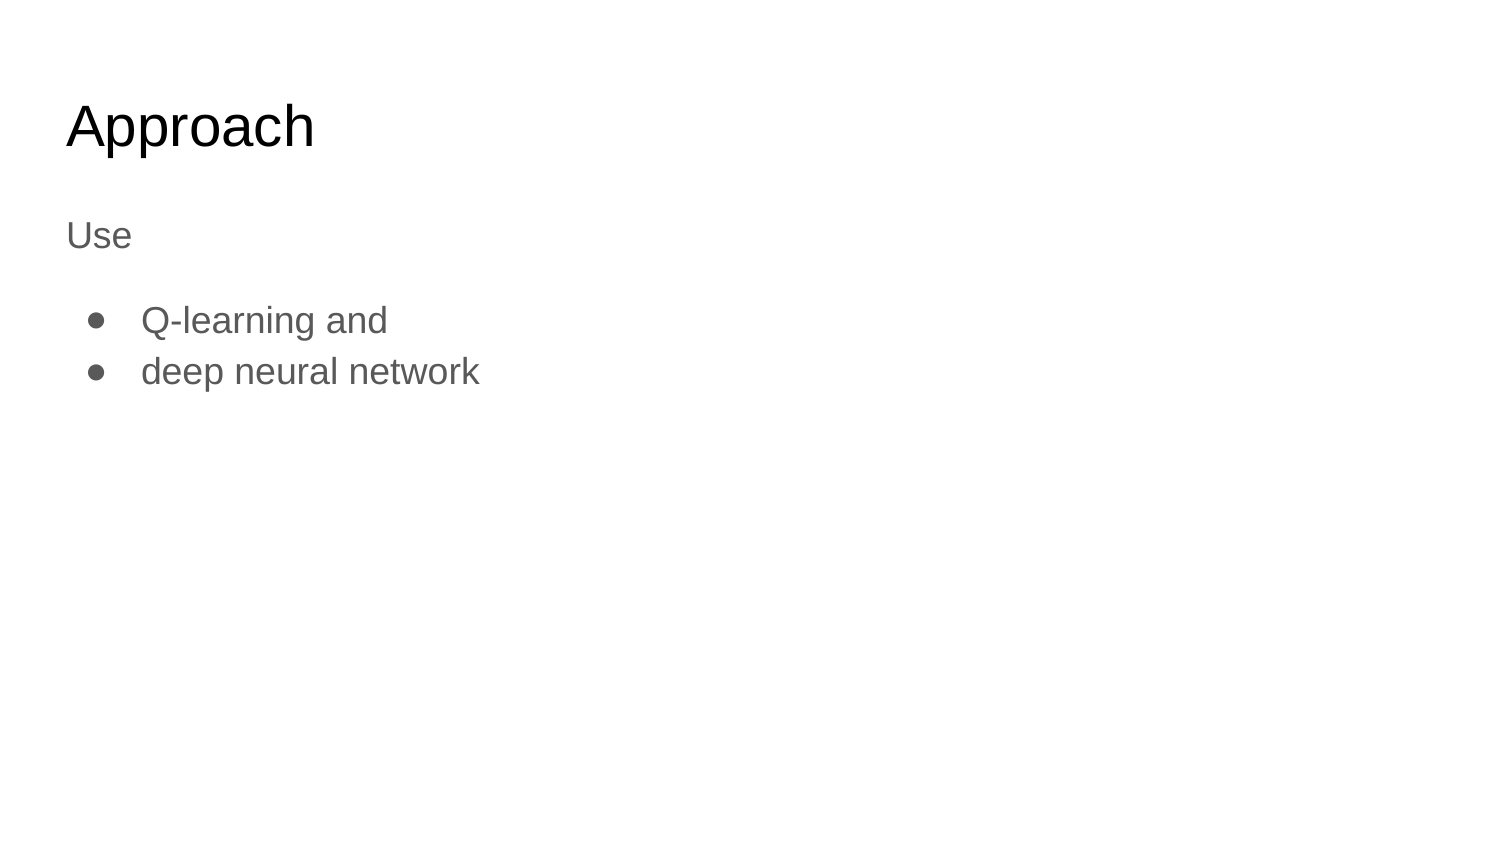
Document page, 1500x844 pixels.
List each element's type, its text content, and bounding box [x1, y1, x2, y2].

list Use Q-learning and deep neural network [51, 189, 1449, 750]
title Approach [51, 72, 1449, 167]
